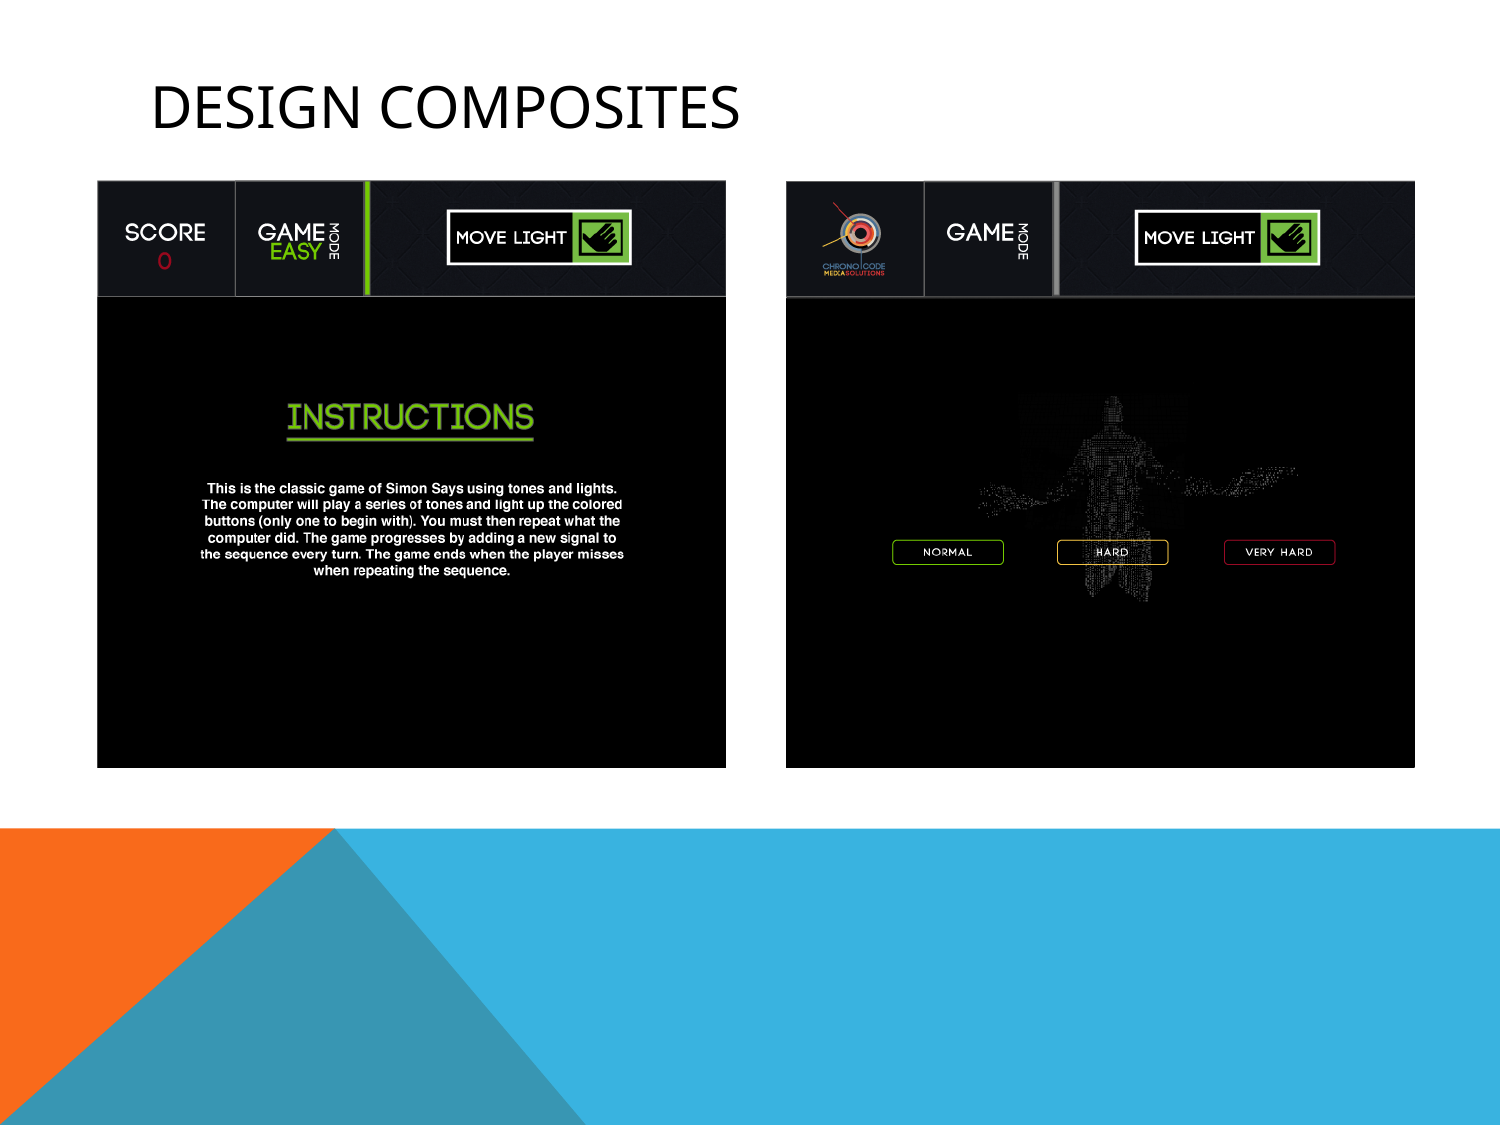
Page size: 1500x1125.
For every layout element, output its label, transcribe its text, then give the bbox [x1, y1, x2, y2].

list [726, 180, 1500, 768]
picture [96, 180, 726, 768]
title Design Composites [135, 60, 1369, 150]
